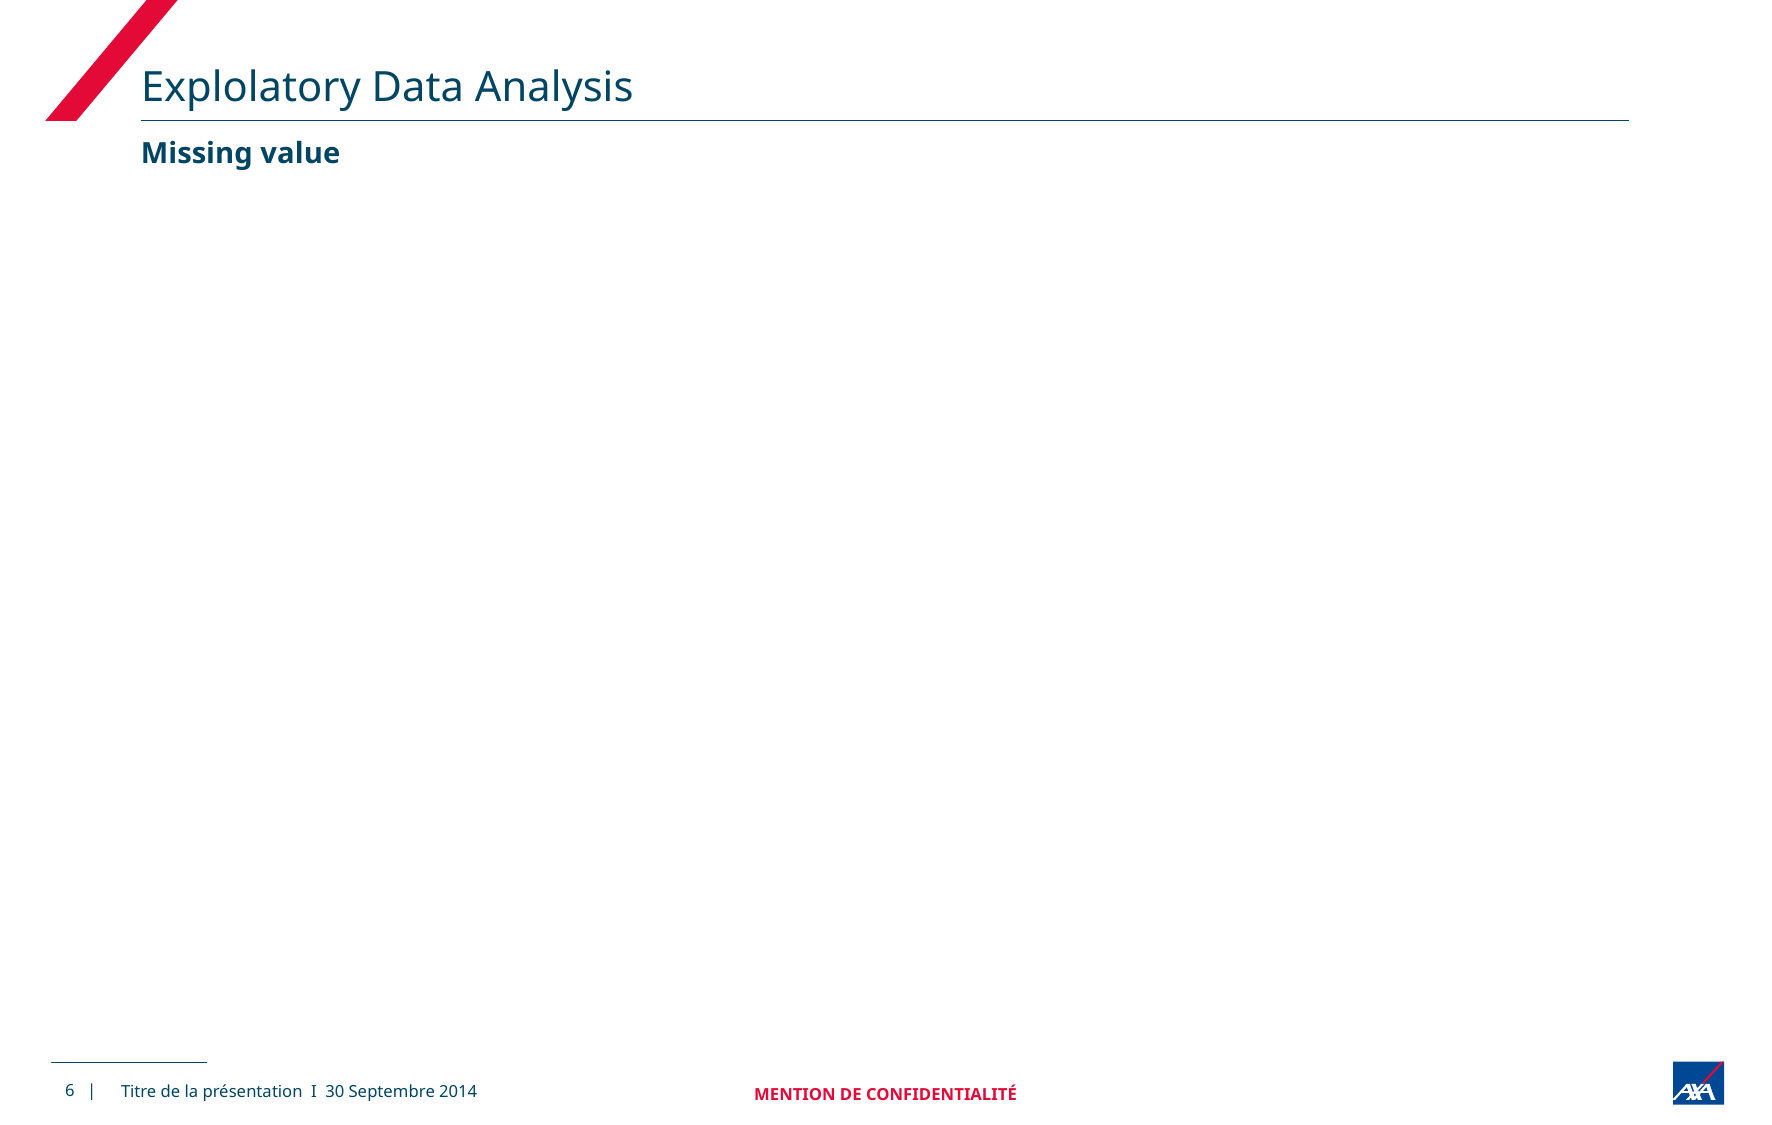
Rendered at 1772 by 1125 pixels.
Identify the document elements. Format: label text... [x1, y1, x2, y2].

slide_number 6 | [10, 1067, 105, 1103]
title Explolatory Data Analysis [141, 54, 1630, 110]
slide_number MENTION DE CONFIDENTIALITÉ [679, 1067, 1093, 1104]
footer Titre de la présentation I 30 Septembre 2014 [121, 1068, 675, 1104]
list Missing value [140, 134, 1628, 198]
